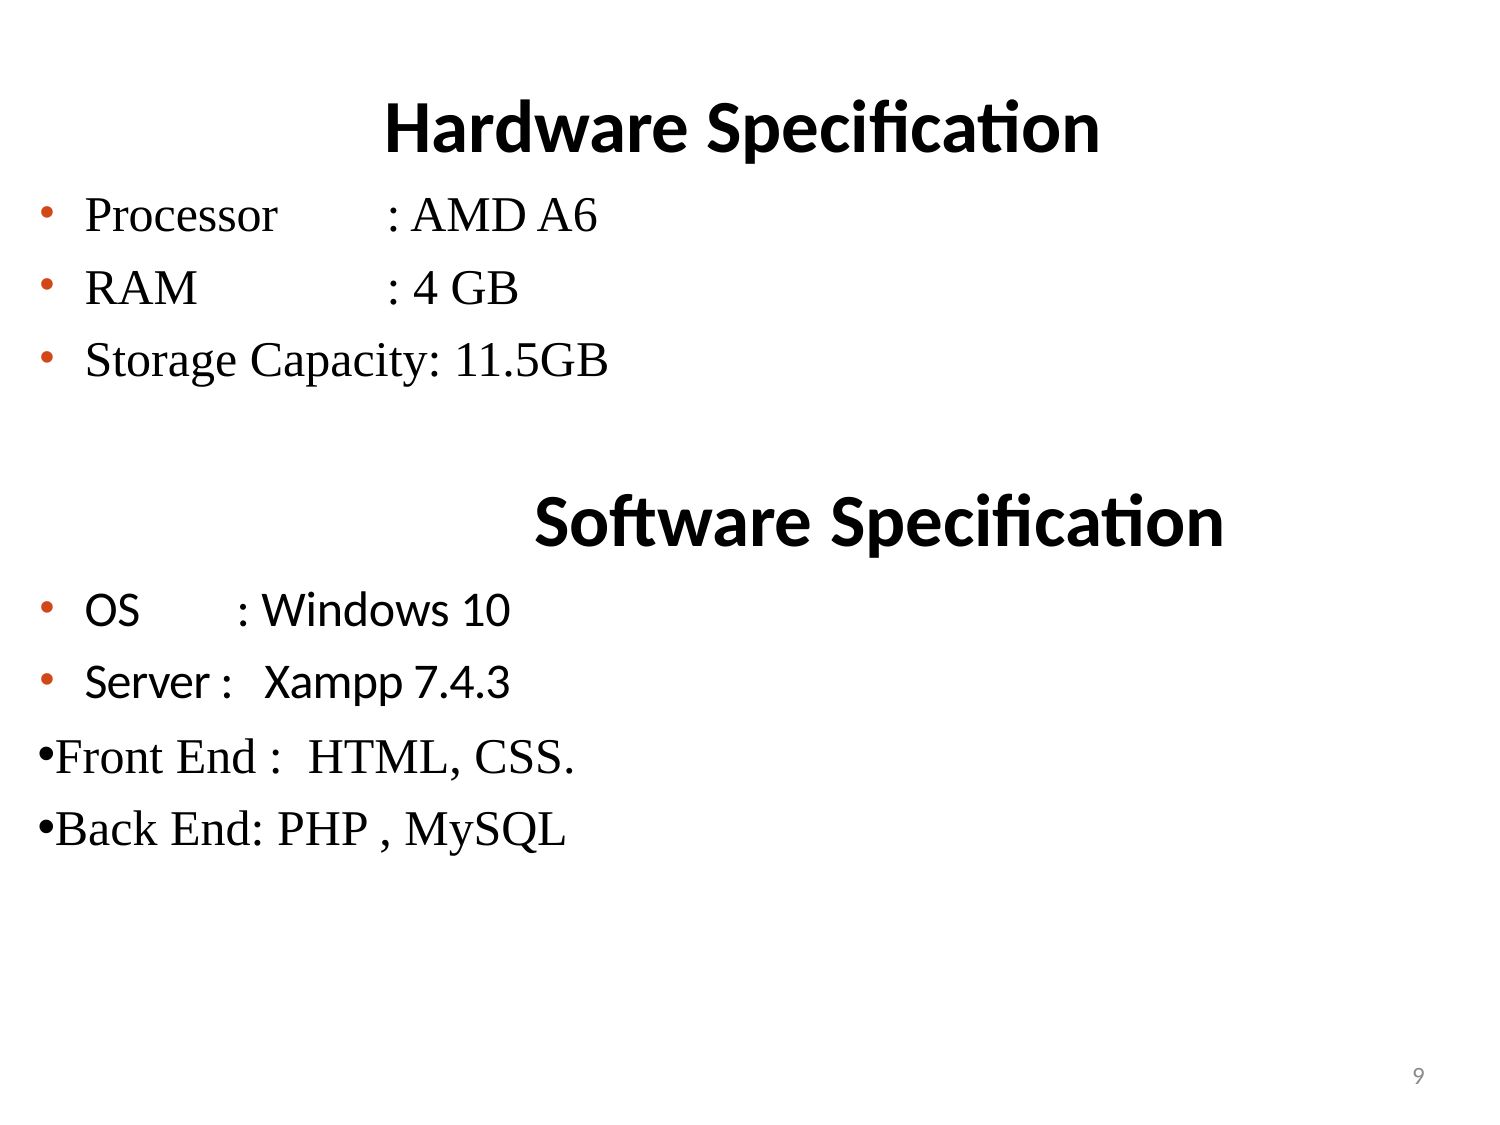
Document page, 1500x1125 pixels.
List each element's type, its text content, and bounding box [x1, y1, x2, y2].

slide_number <number> [1074, 1063, 1425, 1125]
text_box Hardware Specification Processor : AMD A6 RAM : 4 GB Storage Capacity: 11.5GB Software Specification OS : Windows 10 Server : Xampp 7.4.3 Front End : HTML, CSS. Back End: PHP , MySQL [37, 74, 1463, 1063]
